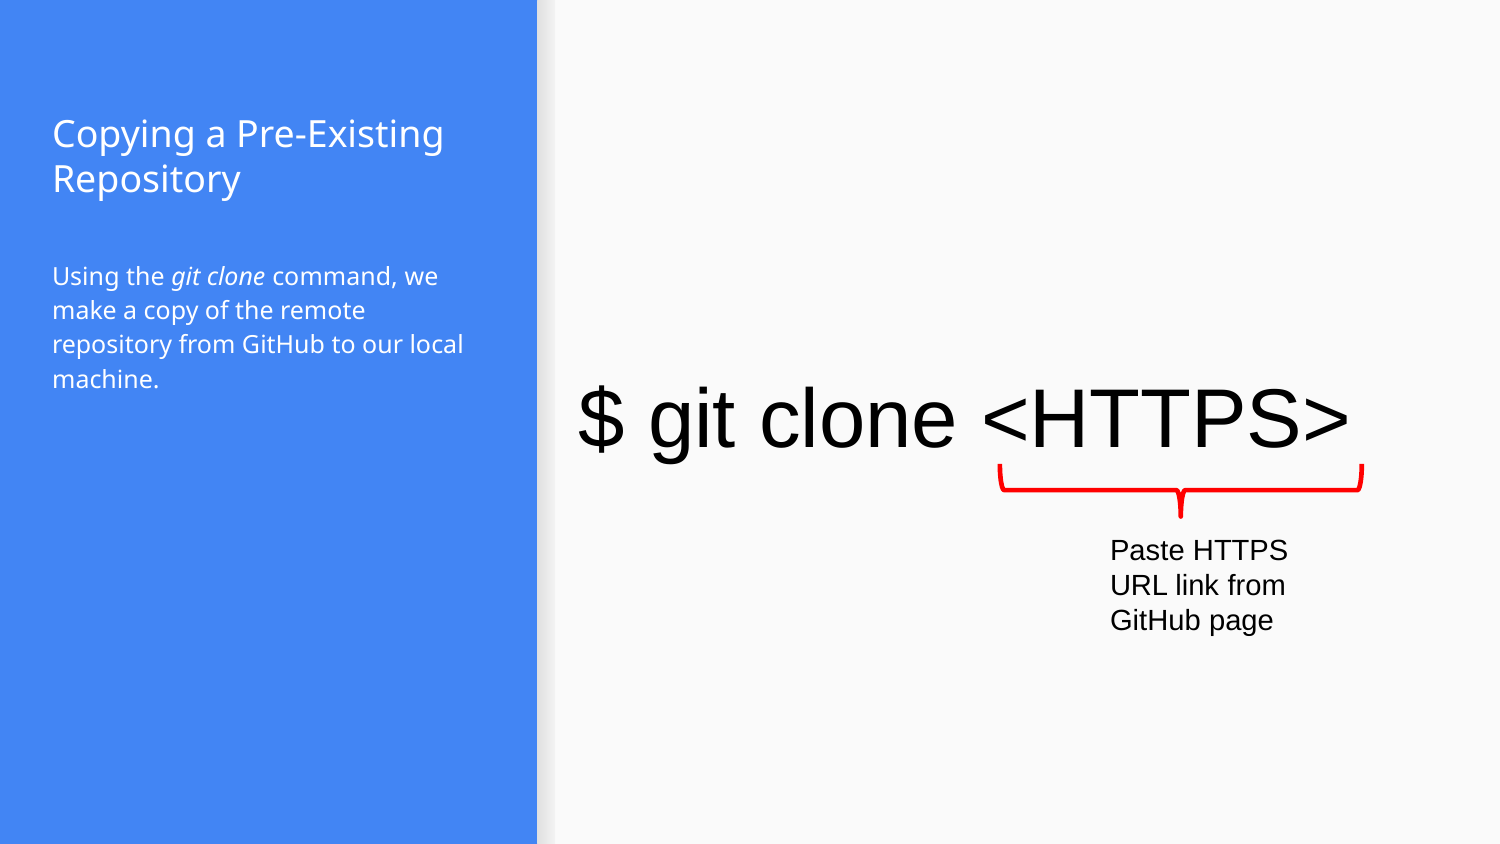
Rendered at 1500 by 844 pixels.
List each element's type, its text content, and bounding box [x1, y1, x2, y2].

text_box $ git clone <HTTPS> [563, 349, 1474, 495]
title Copying a Pre-Existing Repository [37, 58, 498, 216]
text_box [999, 463, 1362, 516]
list Using the git clone command, we make a copy of the remote repository from GitHub to our local machine. [37, 240, 498, 760]
text_box Paste HTTPS URL link from GitHub page [1095, 516, 1369, 673]
